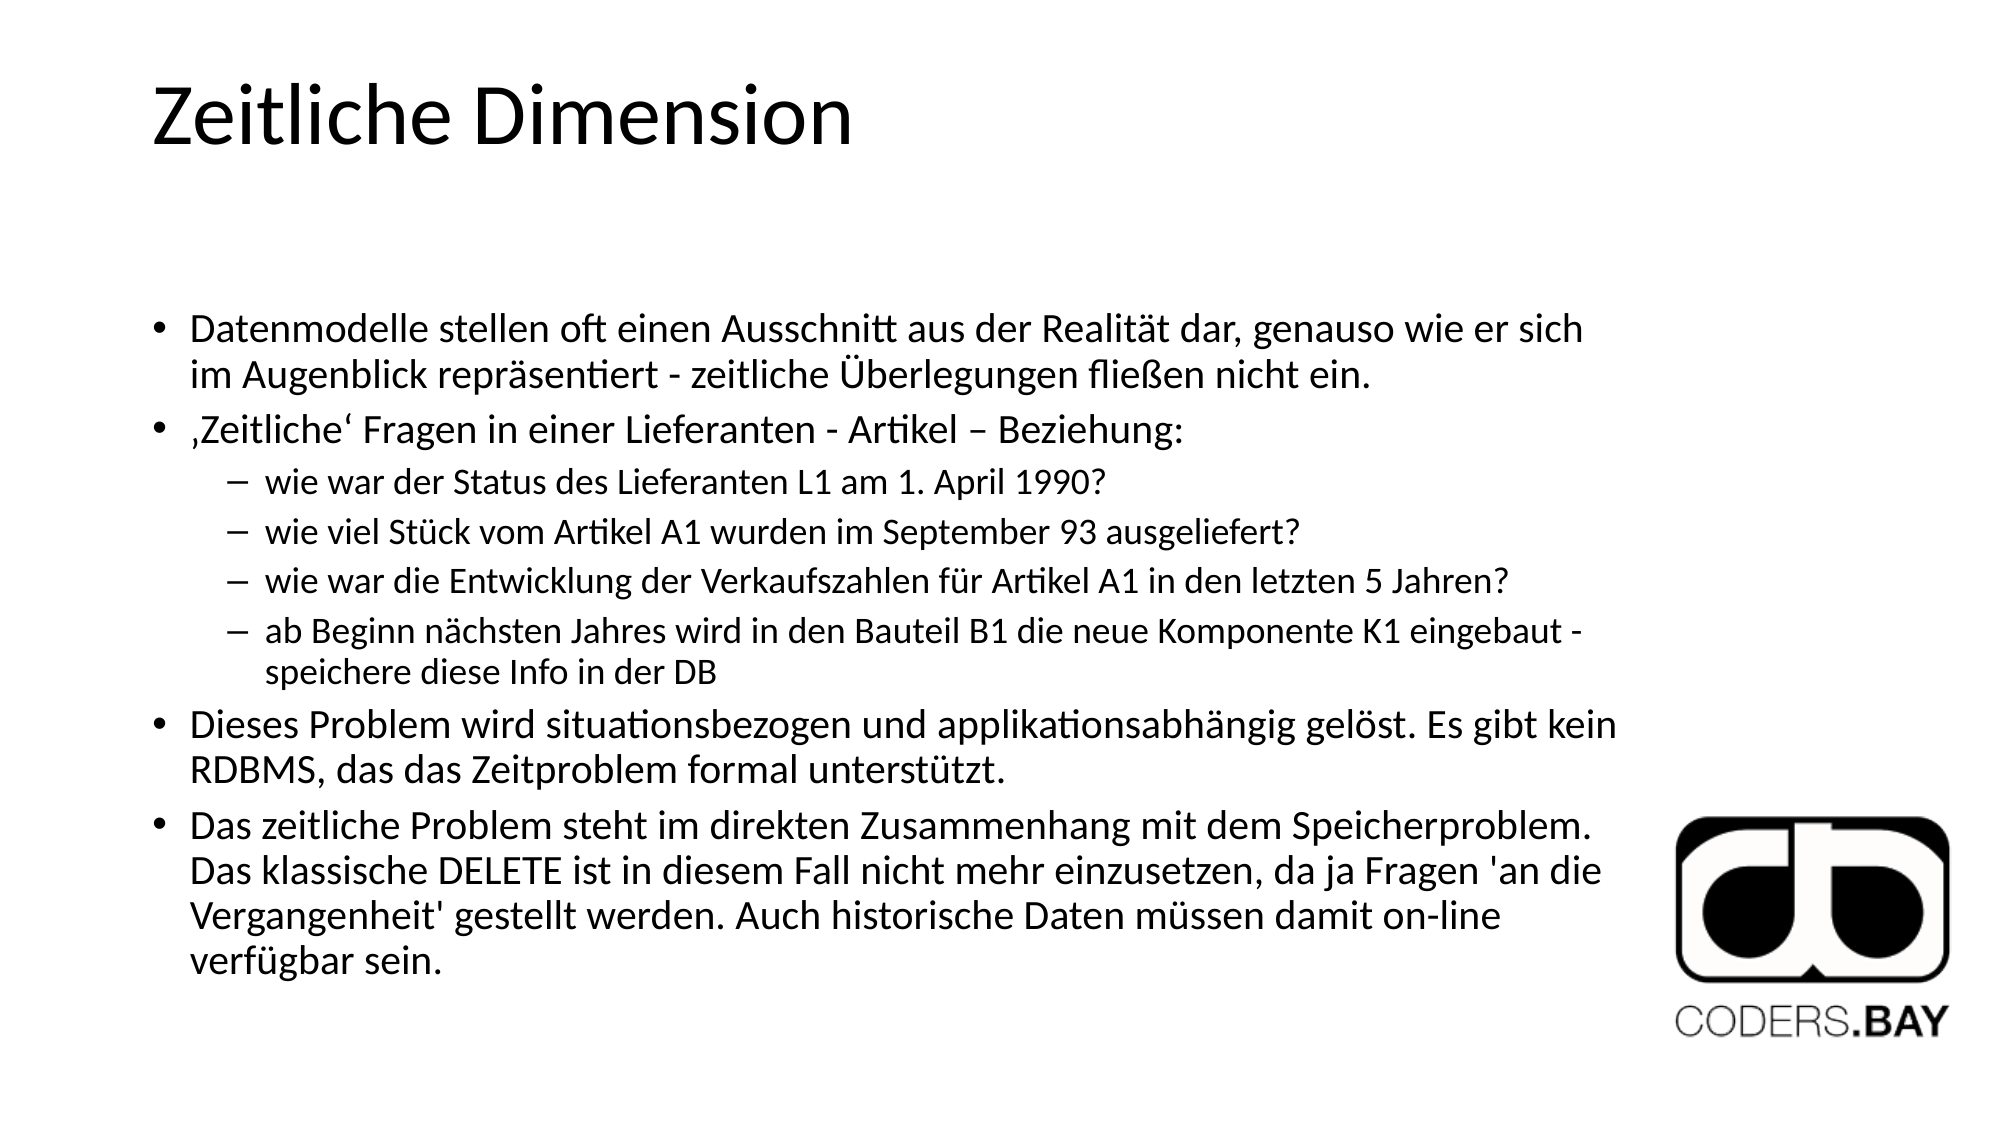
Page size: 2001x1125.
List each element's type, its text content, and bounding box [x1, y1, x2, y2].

title Zeitliche Dimension [137, 59, 1863, 278]
list Datenmodelle stellen oft einen Ausschnitt aus der Realität dar, genauso wie er sich im Augenblick repräsentiert - zeitliche Überlegungen fließen nicht ein. ‚Zeitliche‘ Fragen in einer Lieferanten - Artikel – Beziehung: wie war der Status des Lieferanten L1 am 1. April 1990? wie viel Stück vom Artikel A1 wurden im September 93 ausgeliefert? wie war die Entwicklung der Verkaufszahlen für Artikel A1 in den letzten 5 Jahren? ab Beginn nächsten Jahres wird in den Bauteil B1 die neue Komponente K1 eingebaut - speichere diese Info in der DB Dieses Problem wird situationsbezogen und applikationsabhängig gelöst. Es gibt kein RDBMS, das das Zeitproblem formal unterstützt. Das zeitliche Problem steht im direkten Zusammenhang mit dem Speicherproblem. Das klassische DELETE ist in diesem Fall nicht mehr einzusetzen, da ja Fragen 'an die Vergangenheit' gestellt werden. Auch historische Daten müssen damit on-line verfügbar sein. [137, 299, 1647, 1014]
picture [1637, 751, 1989, 1103]
